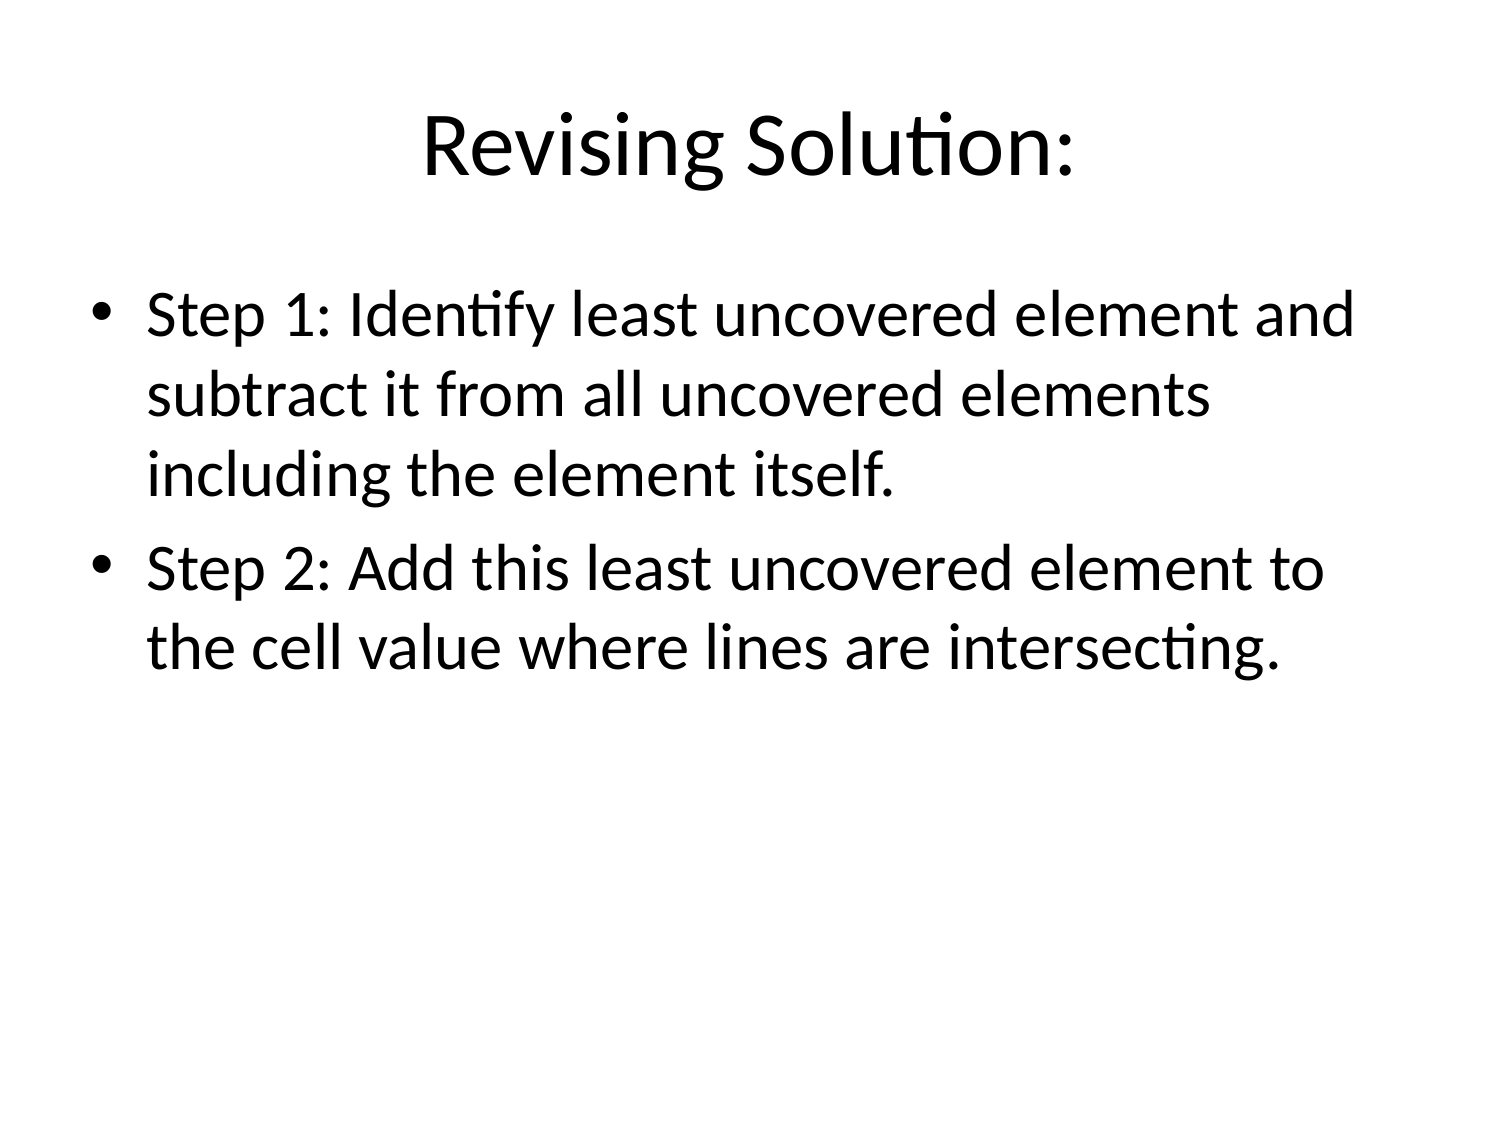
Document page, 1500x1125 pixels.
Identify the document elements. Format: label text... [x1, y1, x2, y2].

title Revising Solution: [75, 45, 1425, 233]
list Step 1: Identify least uncovered element and subtract it from all uncovered elements including the element itself. Step 2: Add this least uncovered element to the cell value where lines are intersecting. [75, 262, 1425, 1005]
